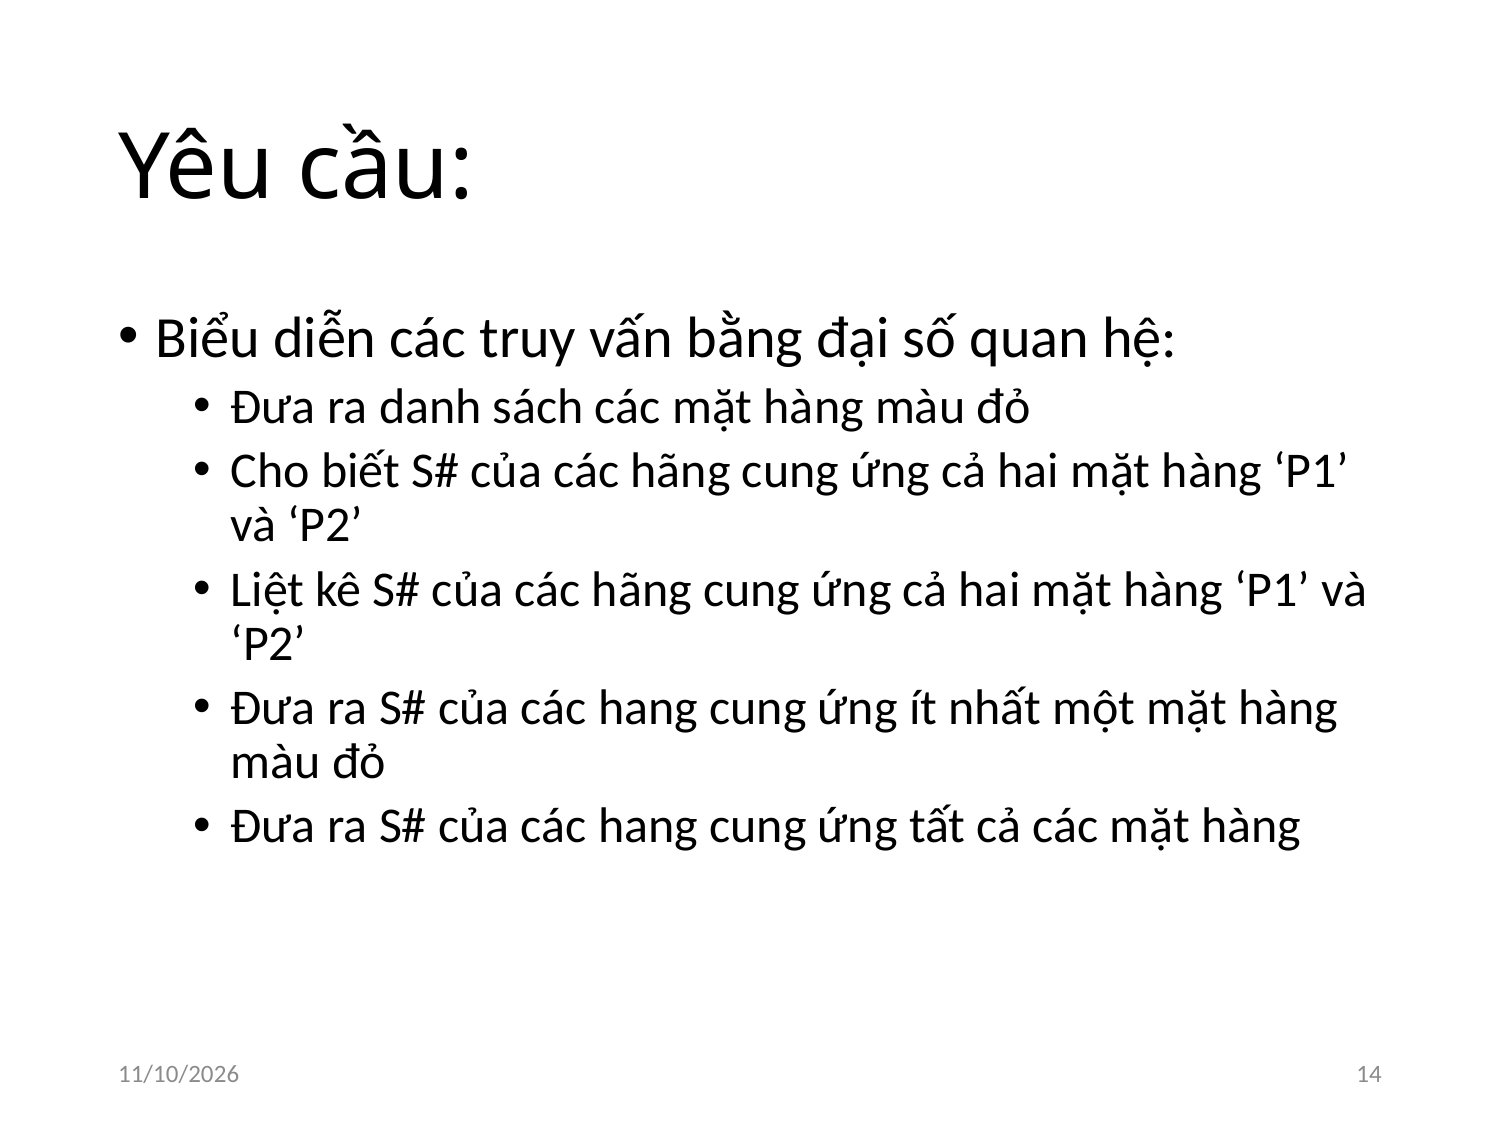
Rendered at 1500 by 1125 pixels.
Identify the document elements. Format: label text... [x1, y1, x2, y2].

list Biểu diễn các truy vấn bằng đại số quan hệ: Đưa ra danh sách các mặt hàng màu đỏ Cho biết S# của các hãng cung ứng cả hai mặt hàng ‘P1’ và ‘P2’ Liệt kê S# của các hãng cung ứng cả hai mặt hàng ‘P1’ và ‘P2’ Đưa ra S# của các hang cung ứng ít nhất một mặt hàng màu đỏ Đưa ra S# của các hang cung ứng tất cả các mặt hàng [103, 299, 1397, 1014]
slide_number 14 [1059, 1042, 1397, 1103]
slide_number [103, 1042, 441, 1103]
title Yêu cầu: [103, 59, 1397, 278]
